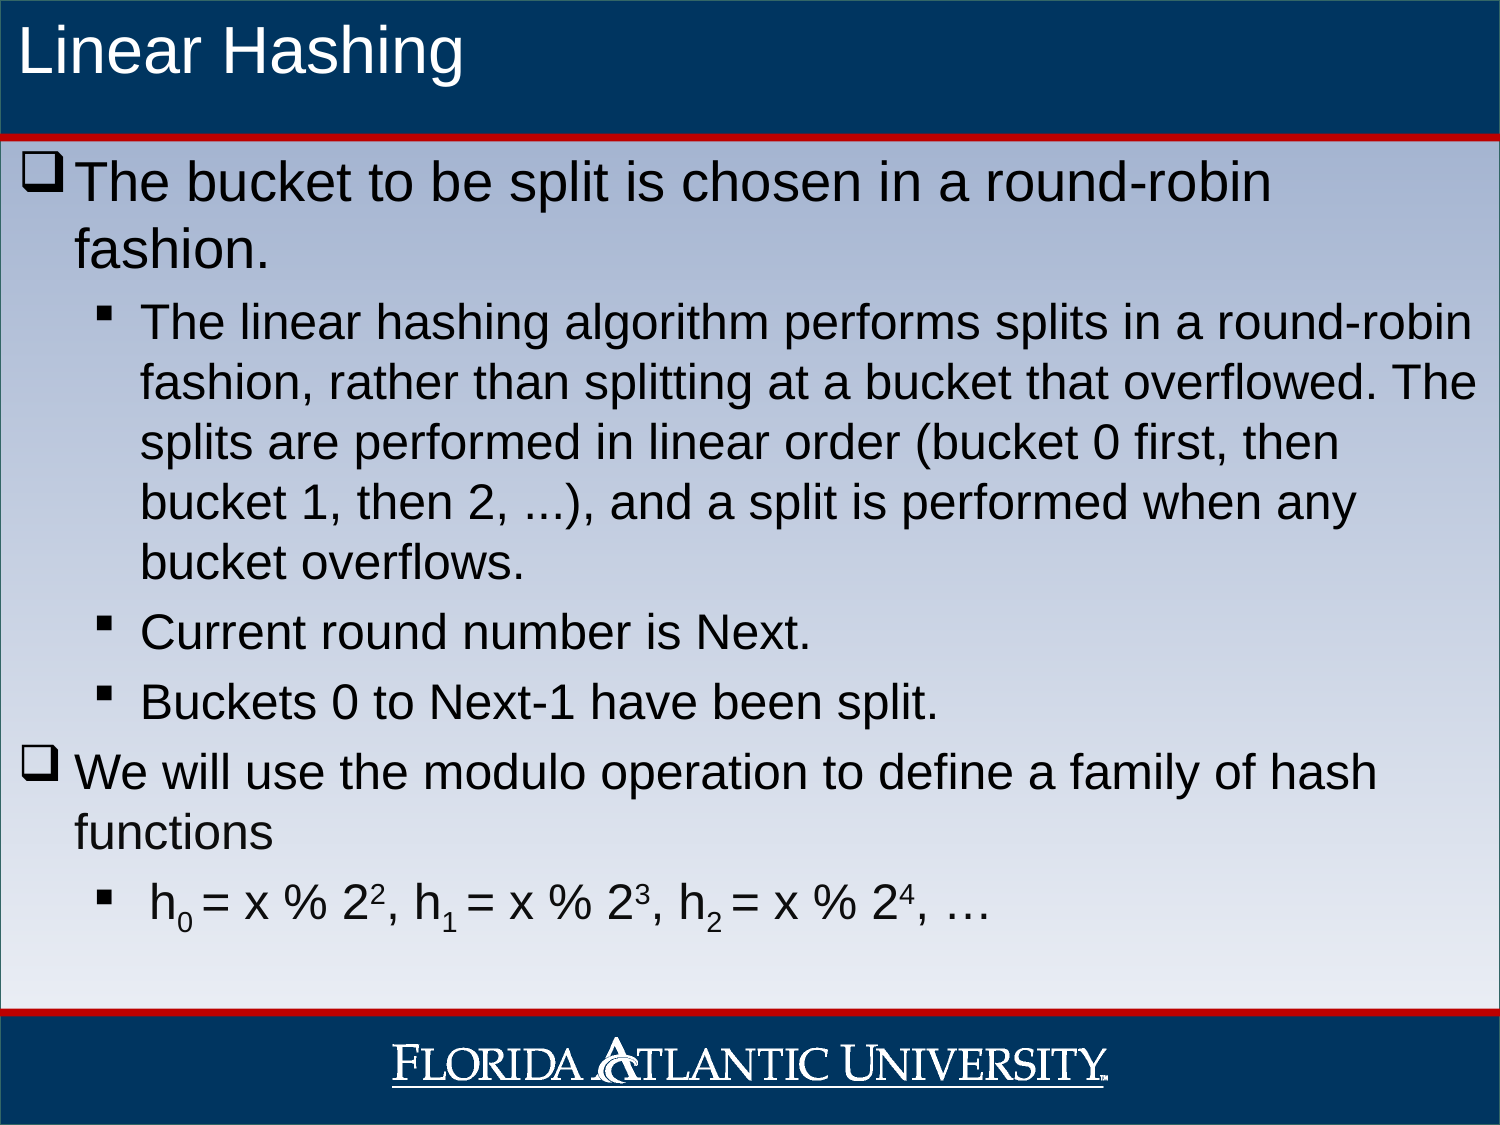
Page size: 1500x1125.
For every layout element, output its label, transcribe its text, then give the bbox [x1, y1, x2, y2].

list The bucket to be split is chosen in a round-robin fashion. The linear hashing algorithm performs splits in a round-robin fashion, rather than splitting at a bucket that overflowed. The splits are performed in linear order (bucket 0 first, then bucket 1, then 2, ...), and a split is performed when any bucket overflows. Current round number is Next. Buckets 0 to Next-1 have been split. We will use the modulo operation to define a family of hash functions h0 = x % 22, h1 = x % 23, h2 = x % 24, … [3, 137, 1500, 913]
picture [392, 1037, 1108, 1088]
text_box Linear Hashing [3, 0, 1500, 95]
